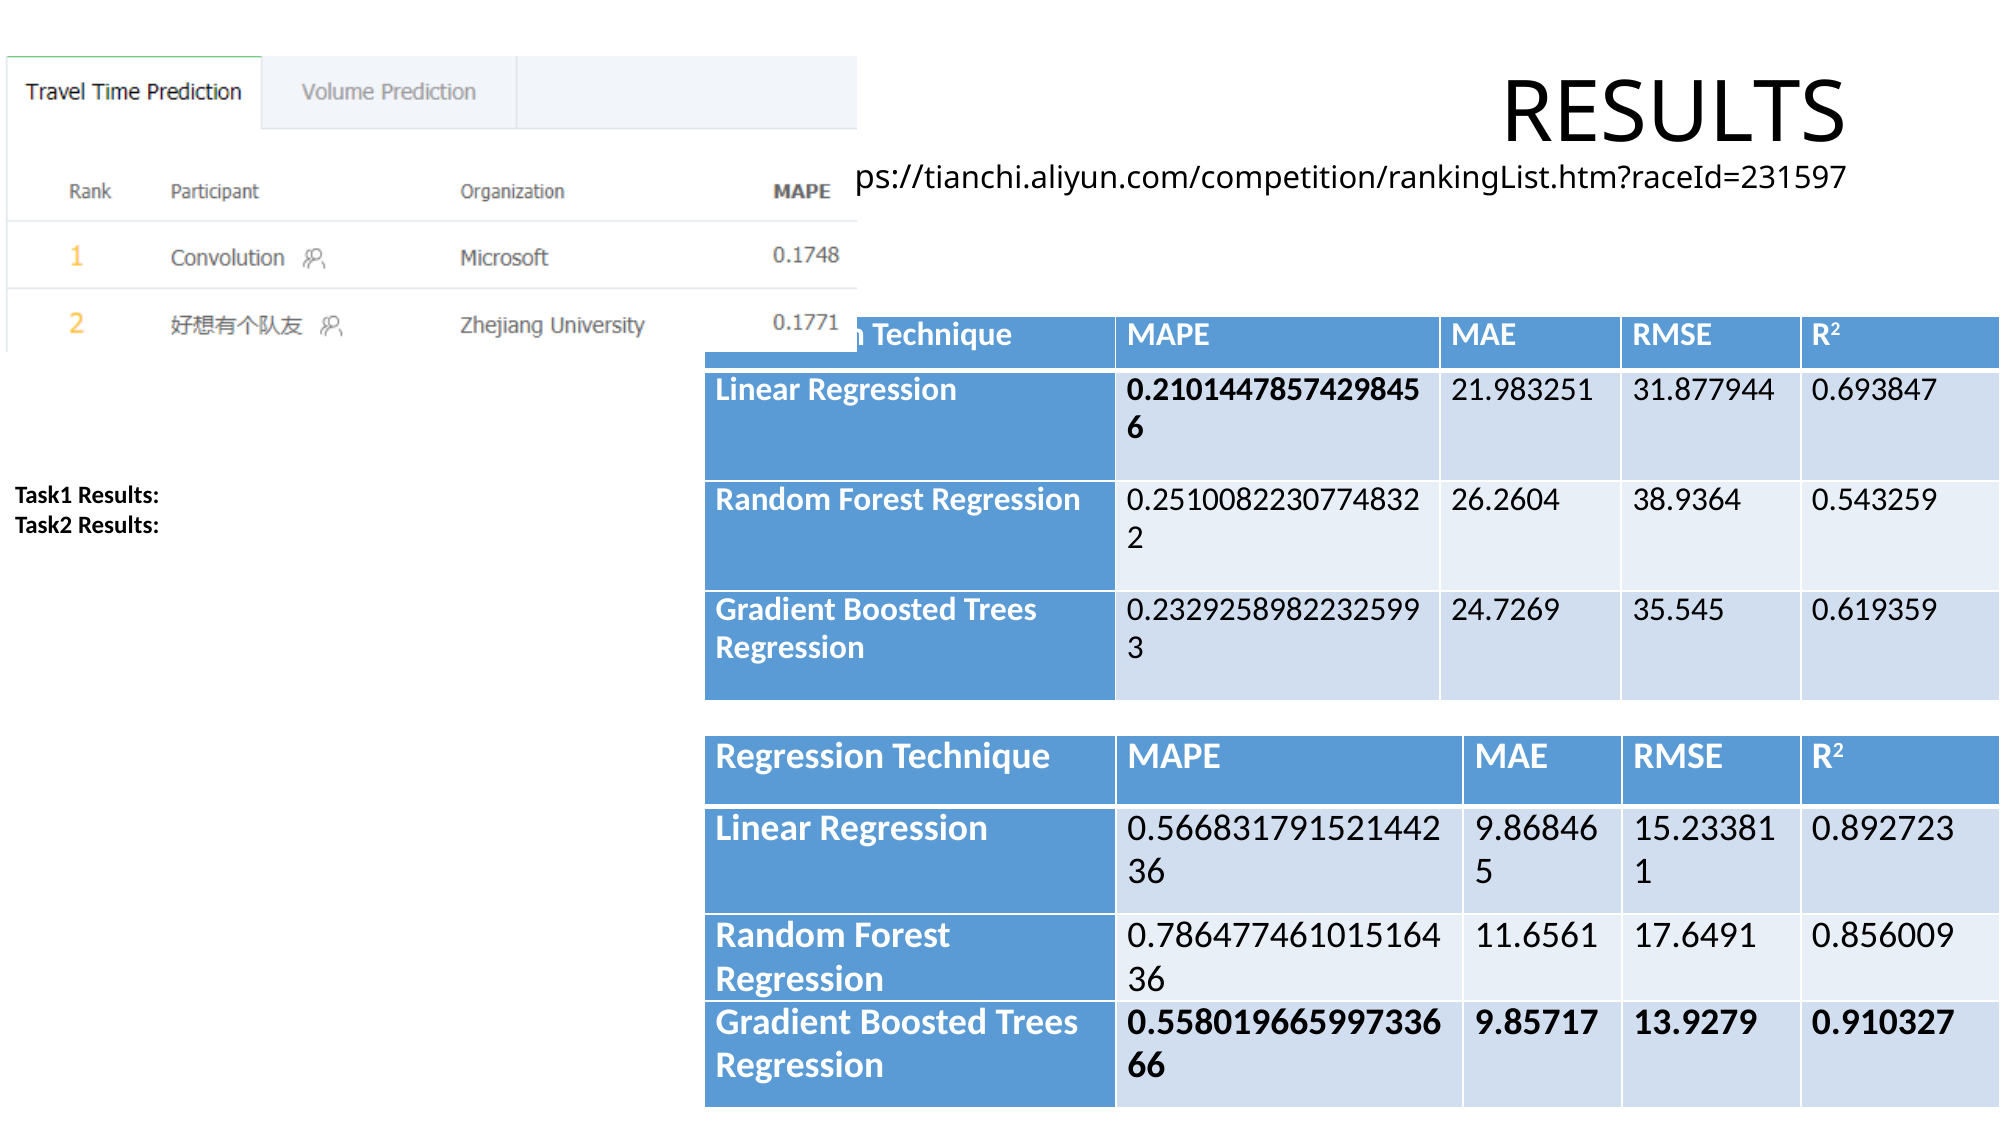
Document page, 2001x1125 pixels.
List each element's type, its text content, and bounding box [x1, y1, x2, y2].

table_header MAE [1441, 317, 1620, 368]
table_header RMSE [1622, 317, 1800, 368]
table_cell 0.55801966599733666 [1117, 1002, 1462, 1107]
table_cell Random Forest Regression [705, 482, 1115, 590]
title RESULTS https://tianchi.aliyun.com/competition/rankingList.htm?raceId=231597 [857, 59, 1863, 204]
table_cell 24.7269 [1441, 592, 1620, 700]
table_cell 21.983251 [1441, 373, 1620, 480]
table_cell 0.856009 [1802, 915, 1999, 1000]
table_cell Linear Regression [705, 809, 1115, 913]
table_cell Linear Regression [705, 373, 1115, 480]
table_cell 11.6561 [1464, 915, 1621, 1000]
table_cell 31.877944 [1622, 373, 1800, 480]
table_header R2 [1802, 317, 1999, 368]
table_cell 17.6491 [1623, 915, 1800, 1000]
table_cell 0.78647746101516436 [1117, 915, 1462, 1000]
table_cell 26.2604 [1441, 482, 1620, 590]
table_cell Gradient Boosted Trees Regression [705, 1002, 1115, 1107]
table_cell 0.21014478574298456 [1116, 373, 1439, 480]
table_cell 0.25100822307748322 [1116, 482, 1439, 590]
table_header MAE [1464, 736, 1621, 804]
table_header RMSE [1623, 736, 1800, 804]
table_cell Gradient Boosted Trees Regression [705, 592, 1115, 700]
table_header Regression Technique [705, 736, 1115, 804]
table_header Regression Technique [705, 317, 1115, 368]
picture [0, 56, 857, 352]
table_cell 0.23292589822325993 [1116, 592, 1439, 700]
table_cell 0.910327 [1802, 1002, 1999, 1107]
table_cell 0.56683179152144236 [1117, 809, 1462, 913]
table_header R2 [1802, 736, 1999, 804]
table_cell 9.868465 [1464, 809, 1621, 913]
table_cell 15.233811 [1623, 809, 1800, 913]
table_cell 0.693847 [1802, 373, 1999, 480]
table_cell 13.9279 [1623, 1002, 1800, 1107]
table_cell Random Forest Regression [705, 915, 1115, 1000]
text_box Task1 Results: Task2 Results: [0, 470, 963, 546]
table_cell 35.545 [1622, 592, 1800, 700]
table_cell 0.543259 [1802, 482, 1999, 590]
table_cell 9.85717 [1464, 1002, 1621, 1107]
table_header MAPE [1116, 317, 1439, 368]
table_header MAPE [1117, 736, 1462, 804]
table_cell 0.619359 [1802, 592, 1999, 700]
table_cell 0.892723 [1802, 809, 1999, 913]
table_cell 38.9364 [1622, 482, 1800, 590]
